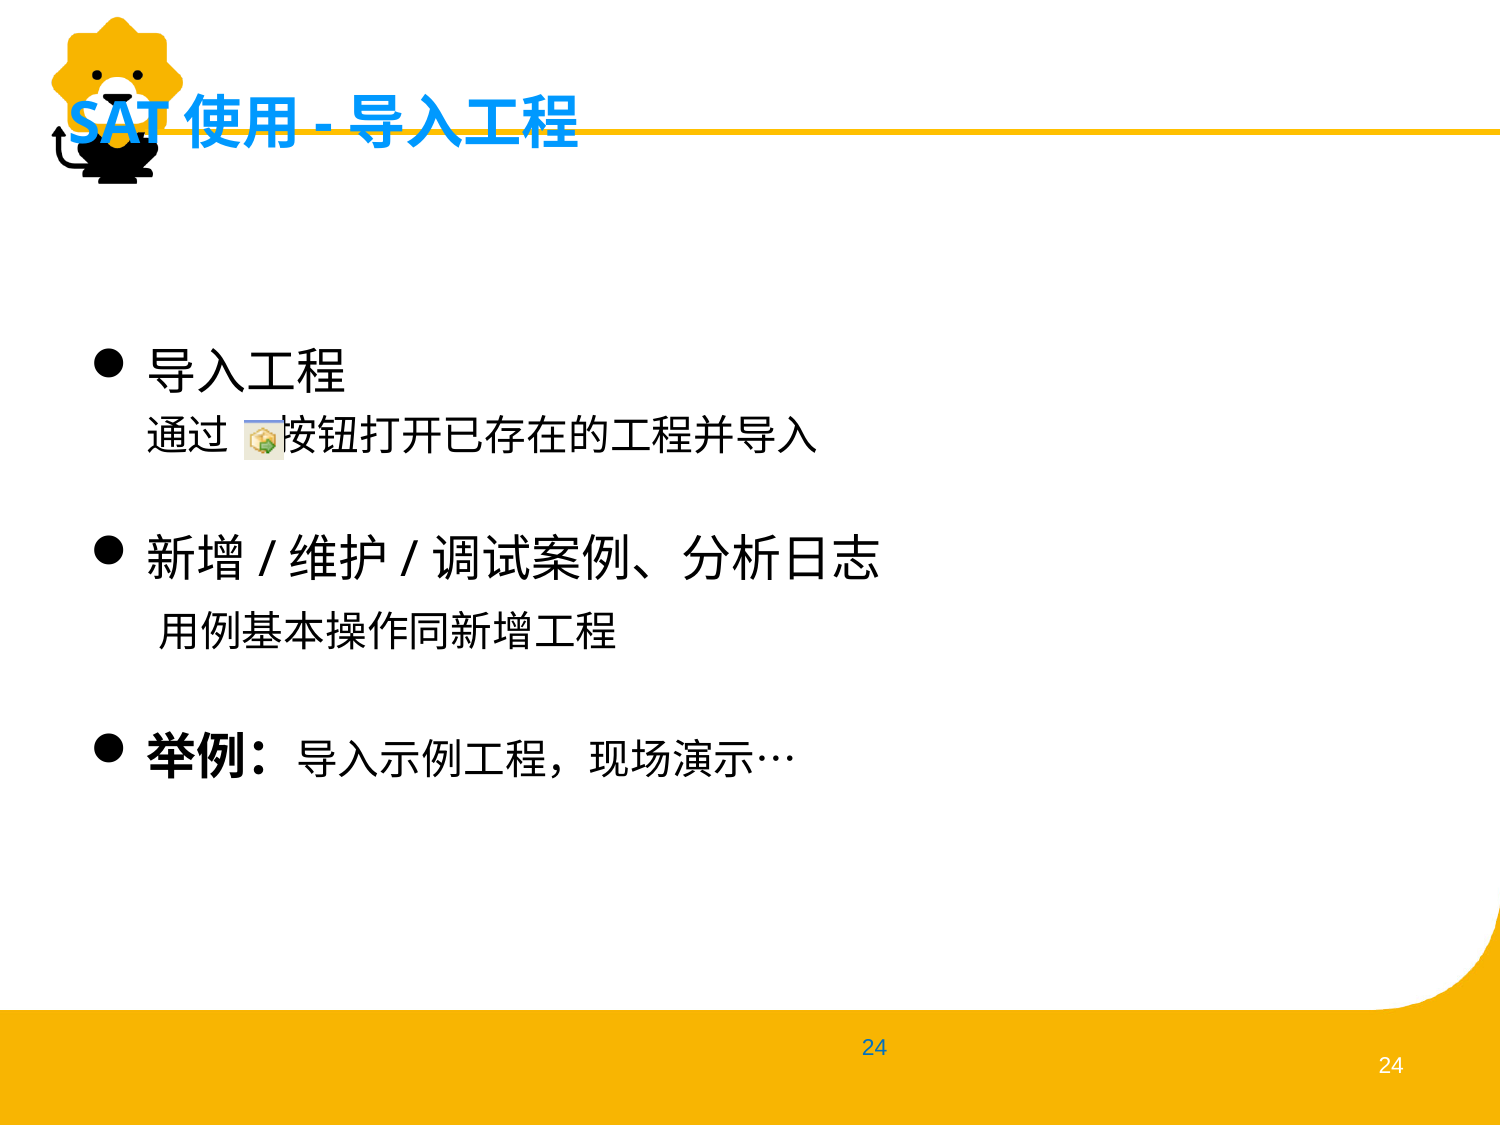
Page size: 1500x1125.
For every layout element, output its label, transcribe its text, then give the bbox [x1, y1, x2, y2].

picture [0, 0, 1500, 1125]
list 导入工程 通过 按钮打开已存在的工程并导入 新增/维护/调试案例、分析日志 用例基本操作同新增工程 举例：导入示例工程，现场演示… [75, 262, 1425, 847]
title SAT使用-导入工程 [53, 78, 1404, 197]
slide_number 23 [847, 1025, 1469, 1086]
